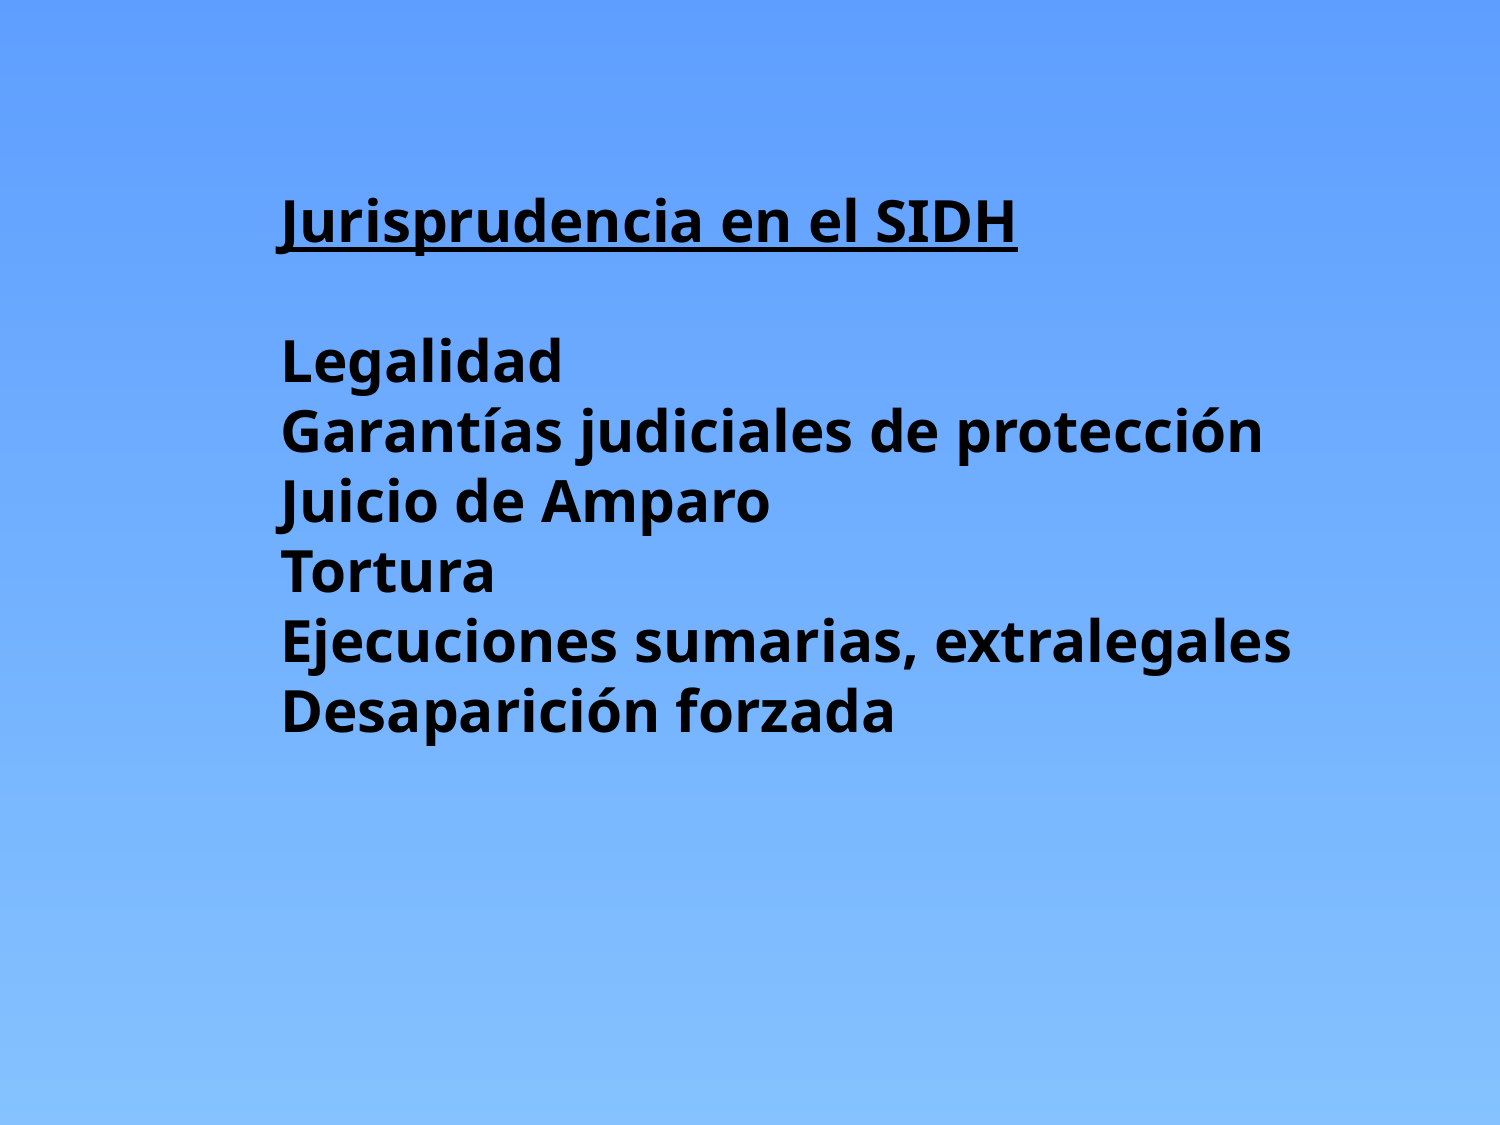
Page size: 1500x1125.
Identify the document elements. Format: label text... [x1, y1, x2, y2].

text_box Jurisprudencia en el SIDH Legalidad Garantías judiciales de protección Juicio de Amparo Tortura Ejecuciones sumarias, extralegales Desaparición forzada [265, 177, 1341, 752]
